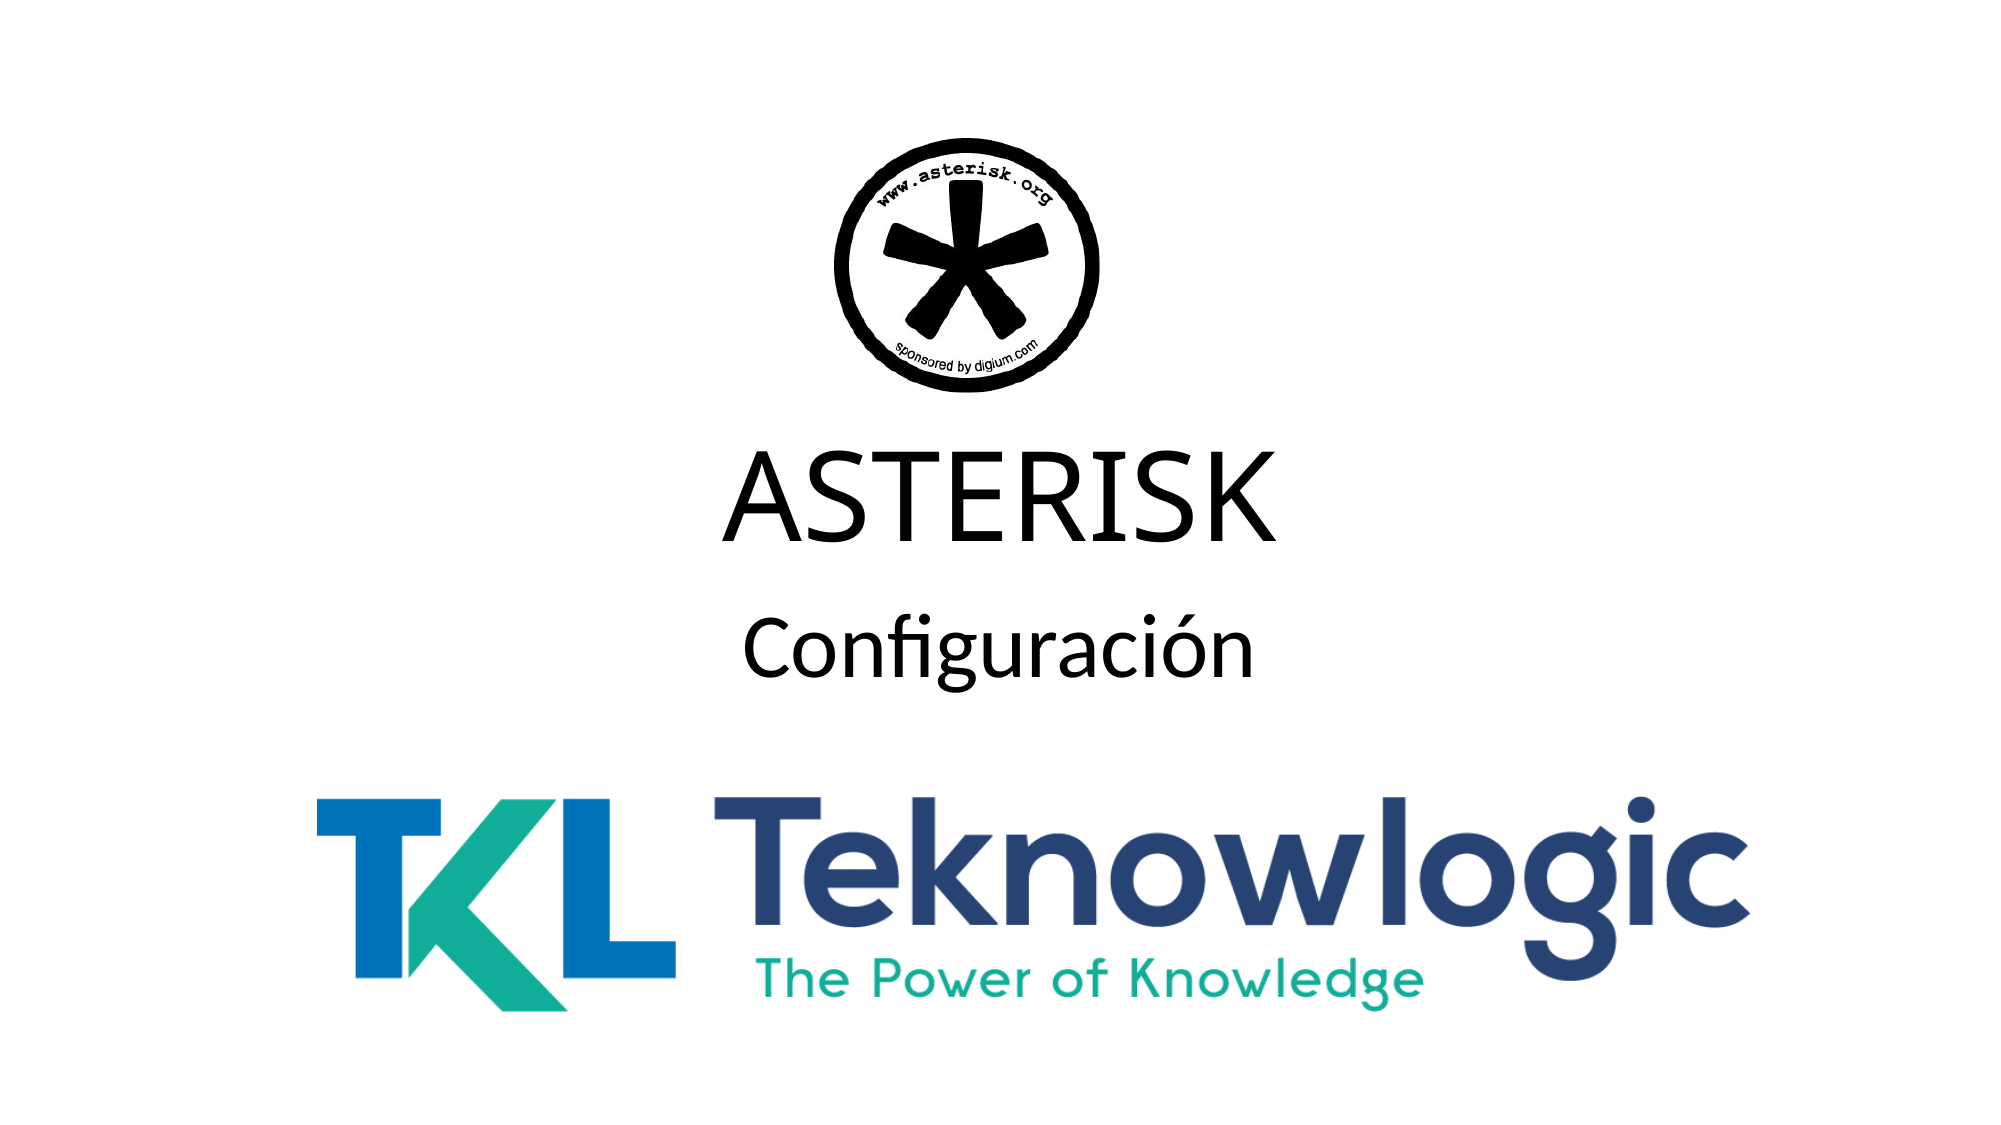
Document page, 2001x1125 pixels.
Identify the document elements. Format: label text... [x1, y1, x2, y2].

picture [832, 137, 1100, 393]
picture [317, 796, 1750, 1012]
title ASTERISK [249, 184, 1750, 576]
subtitle Configuración [249, 590, 1750, 863]
